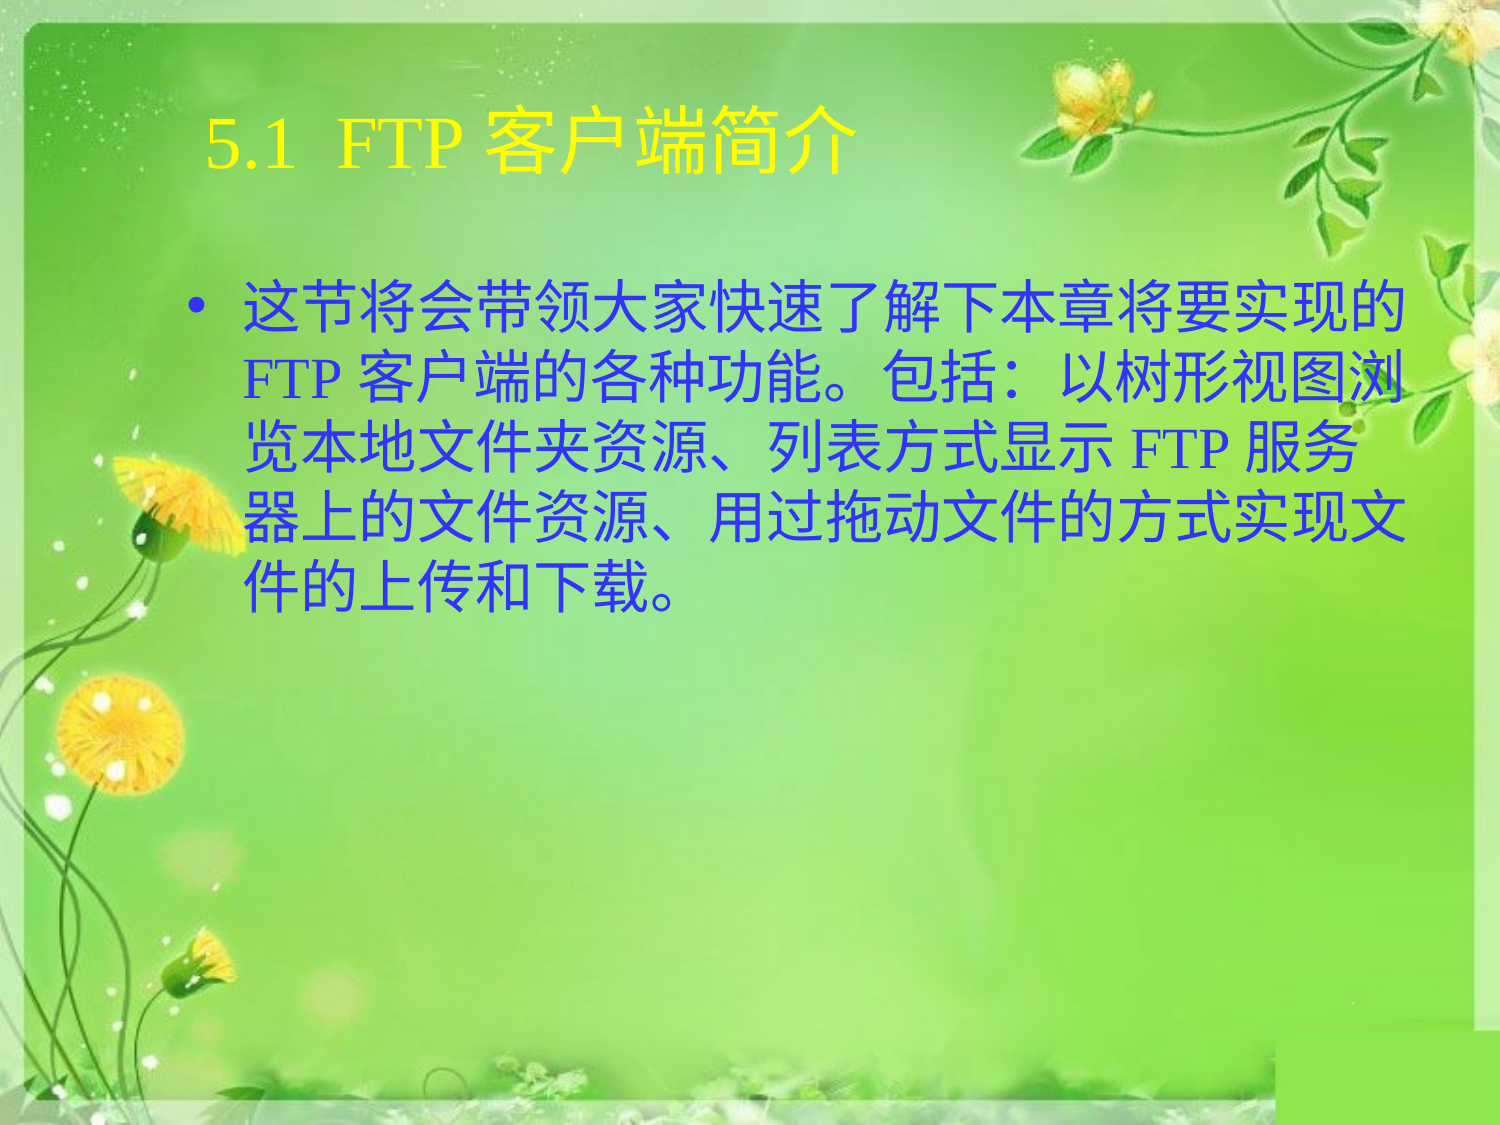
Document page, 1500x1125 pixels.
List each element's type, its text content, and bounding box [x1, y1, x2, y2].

picture [0, 0, 1500, 1125]
list 这节将会带领大家快速了解下本章将要实现的FTP客户端的各种功能。包括：以树形视图浏览本地文件夹资源、列表方式显示FTP服务器上的文件资源、用过拖动文件的方式实现文件的上传和下载。 [171, 262, 1425, 1071]
title 5.1 FTP客户端简介 [29, 45, 1034, 233]
